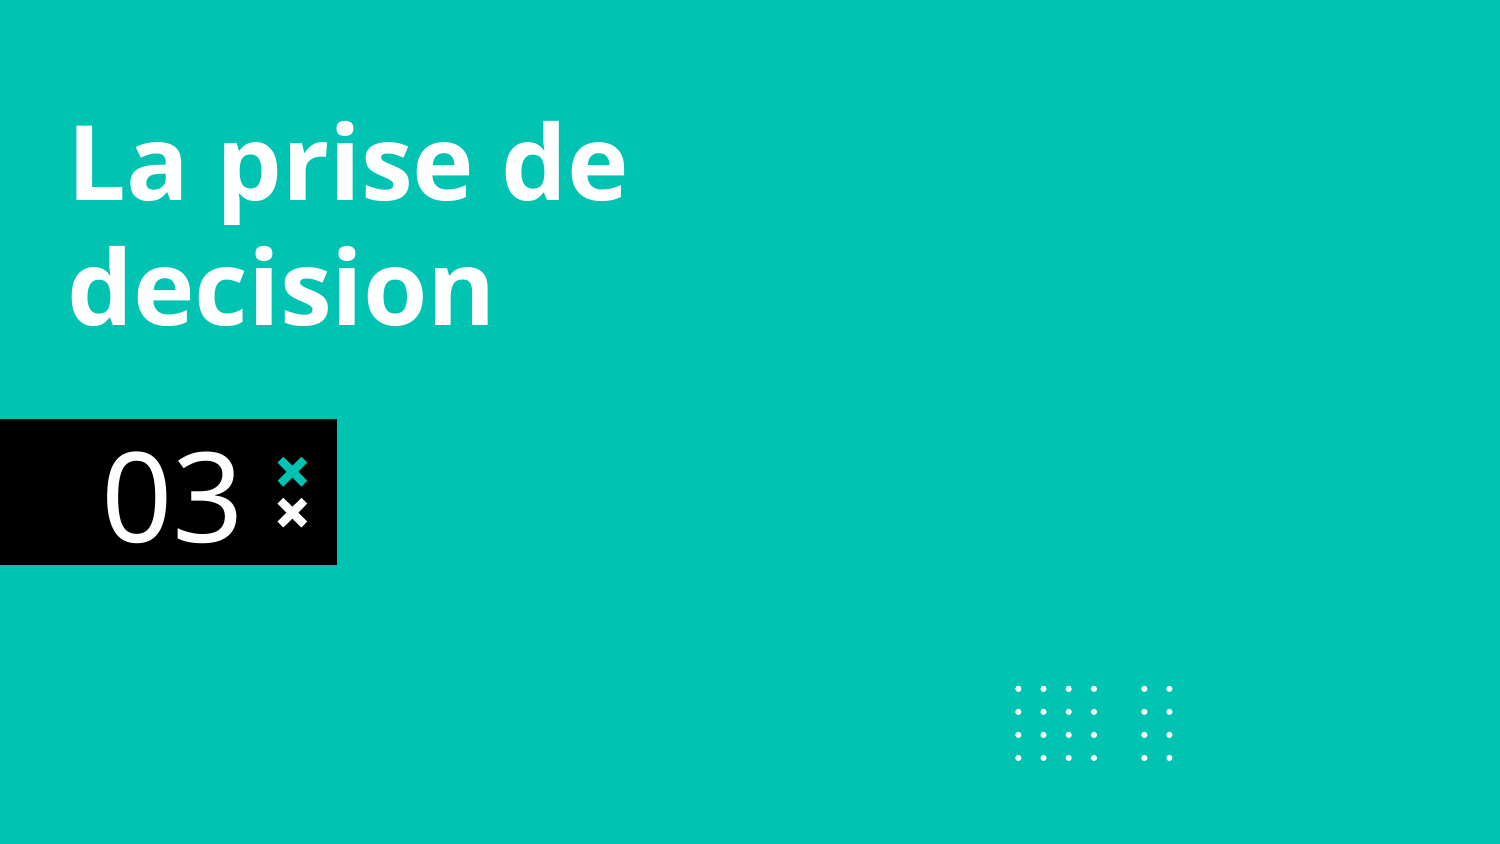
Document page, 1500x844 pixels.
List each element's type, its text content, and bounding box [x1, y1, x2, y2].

title La prise de decision [52, 81, 1047, 345]
title 03 [85, 432, 285, 552]
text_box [1014, 685, 1173, 762]
